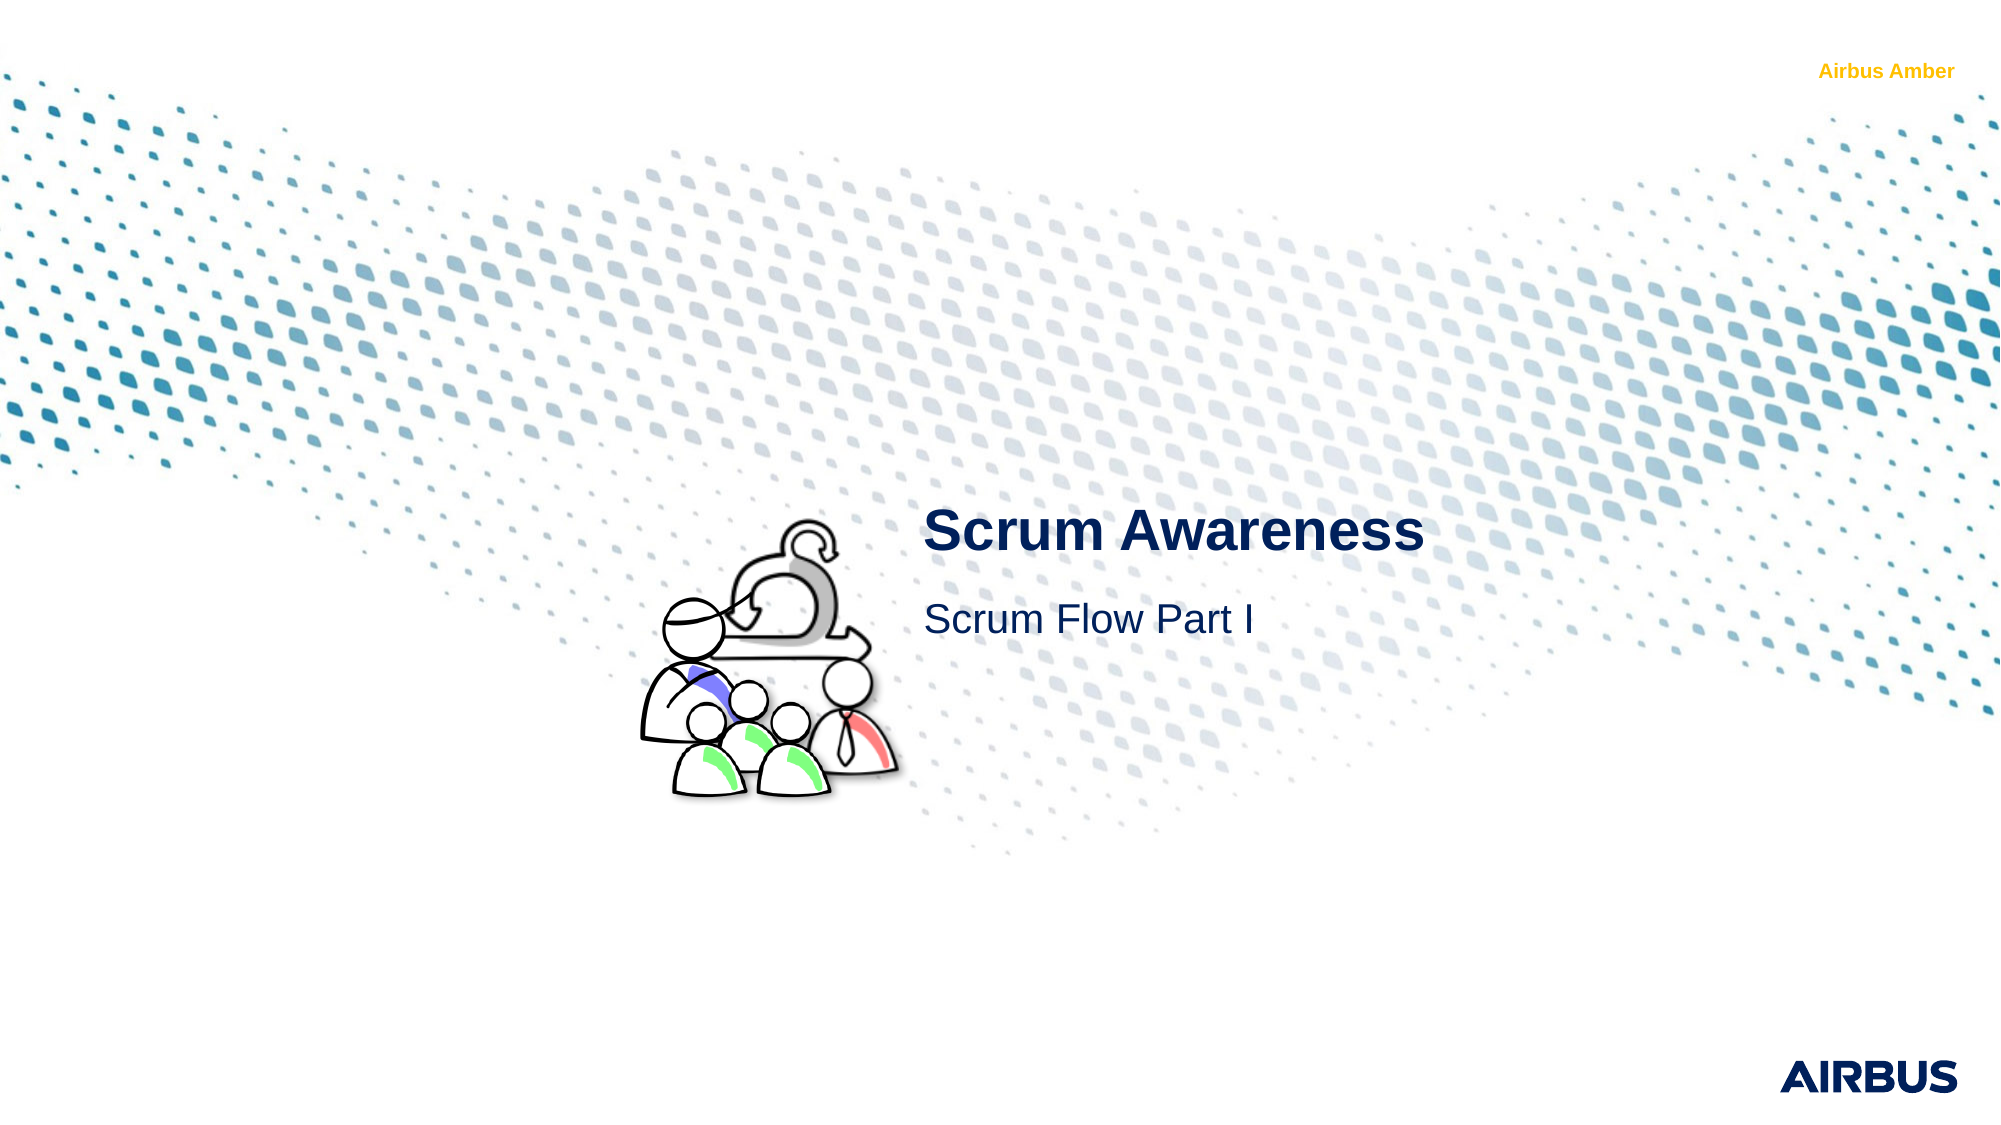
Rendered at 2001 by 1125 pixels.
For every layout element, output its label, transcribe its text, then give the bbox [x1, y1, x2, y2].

title Scrum Awareness [924, 337, 1943, 563]
picture [0, 0, 2000, 1125]
text_box Scrum Flow Part I [923, 587, 1943, 658]
list Airbus Amber [1418, 54, 1955, 79]
